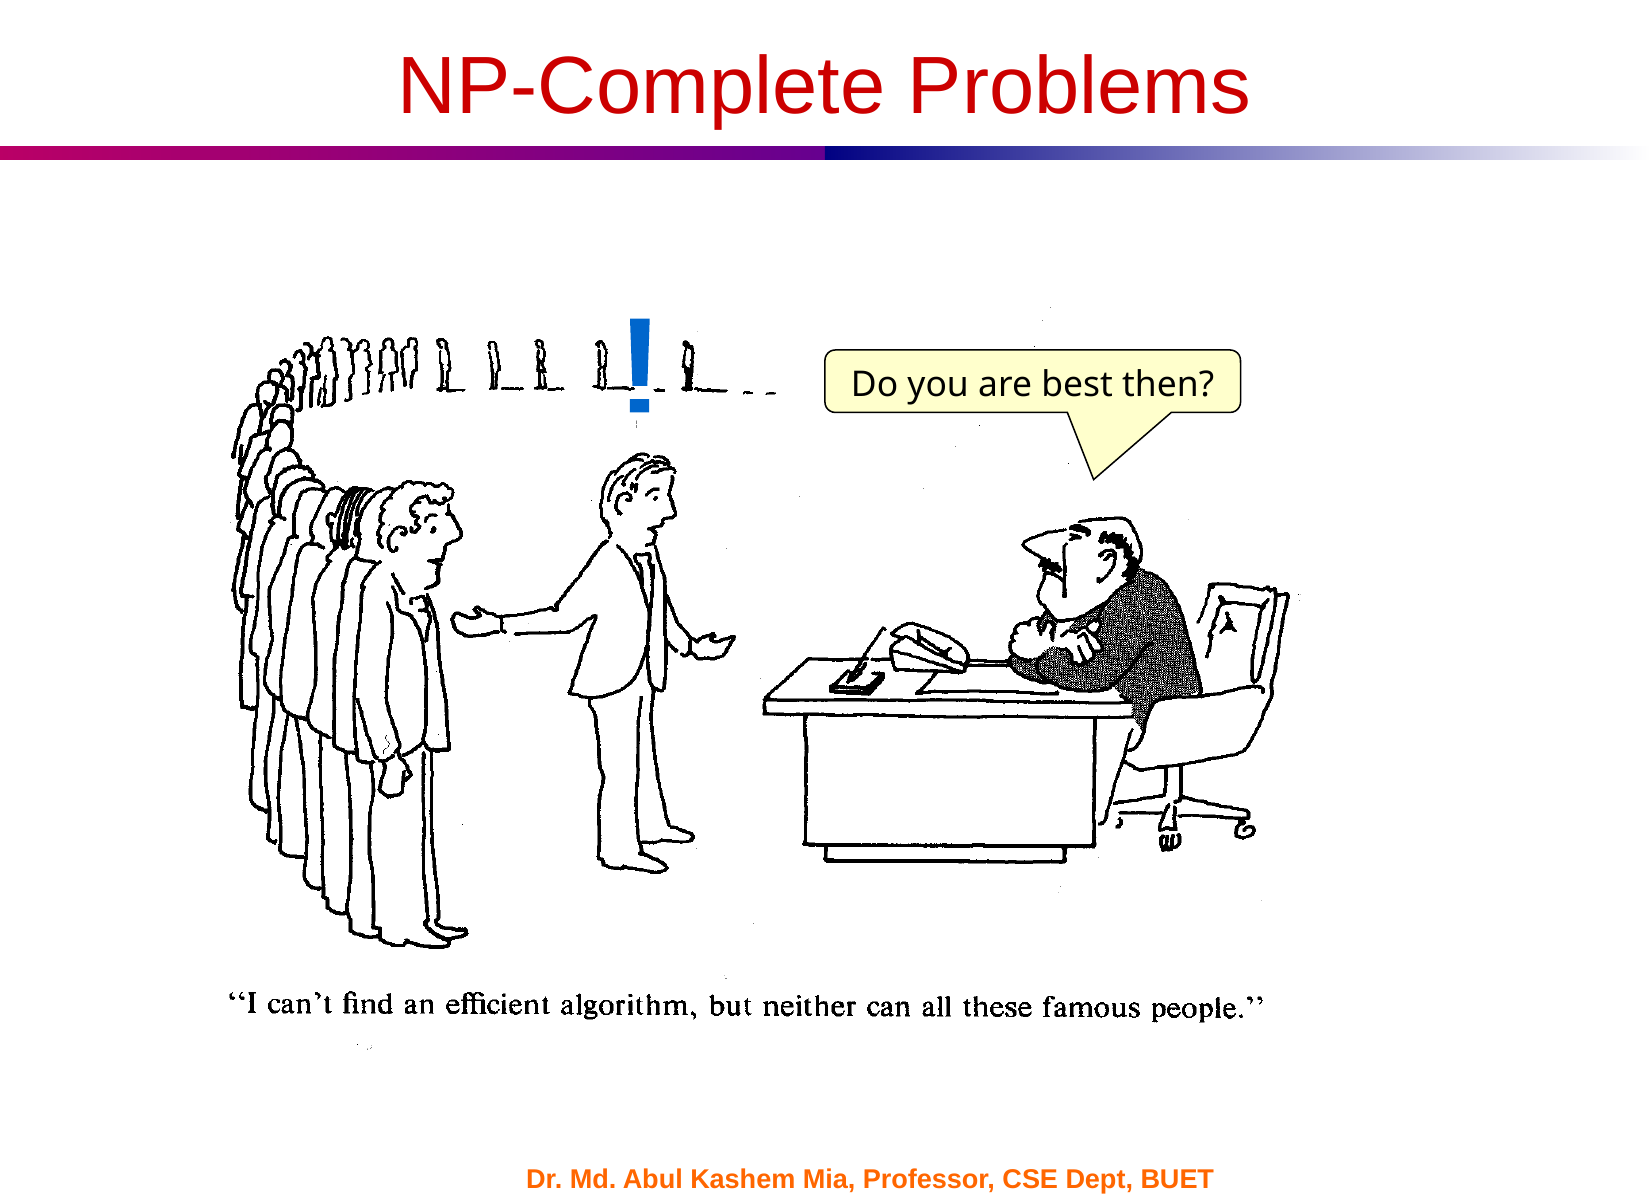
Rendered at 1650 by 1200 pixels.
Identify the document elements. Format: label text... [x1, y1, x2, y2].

picture [187, 262, 1351, 1054]
title NP-Complete Problems [82, 39, 1568, 122]
